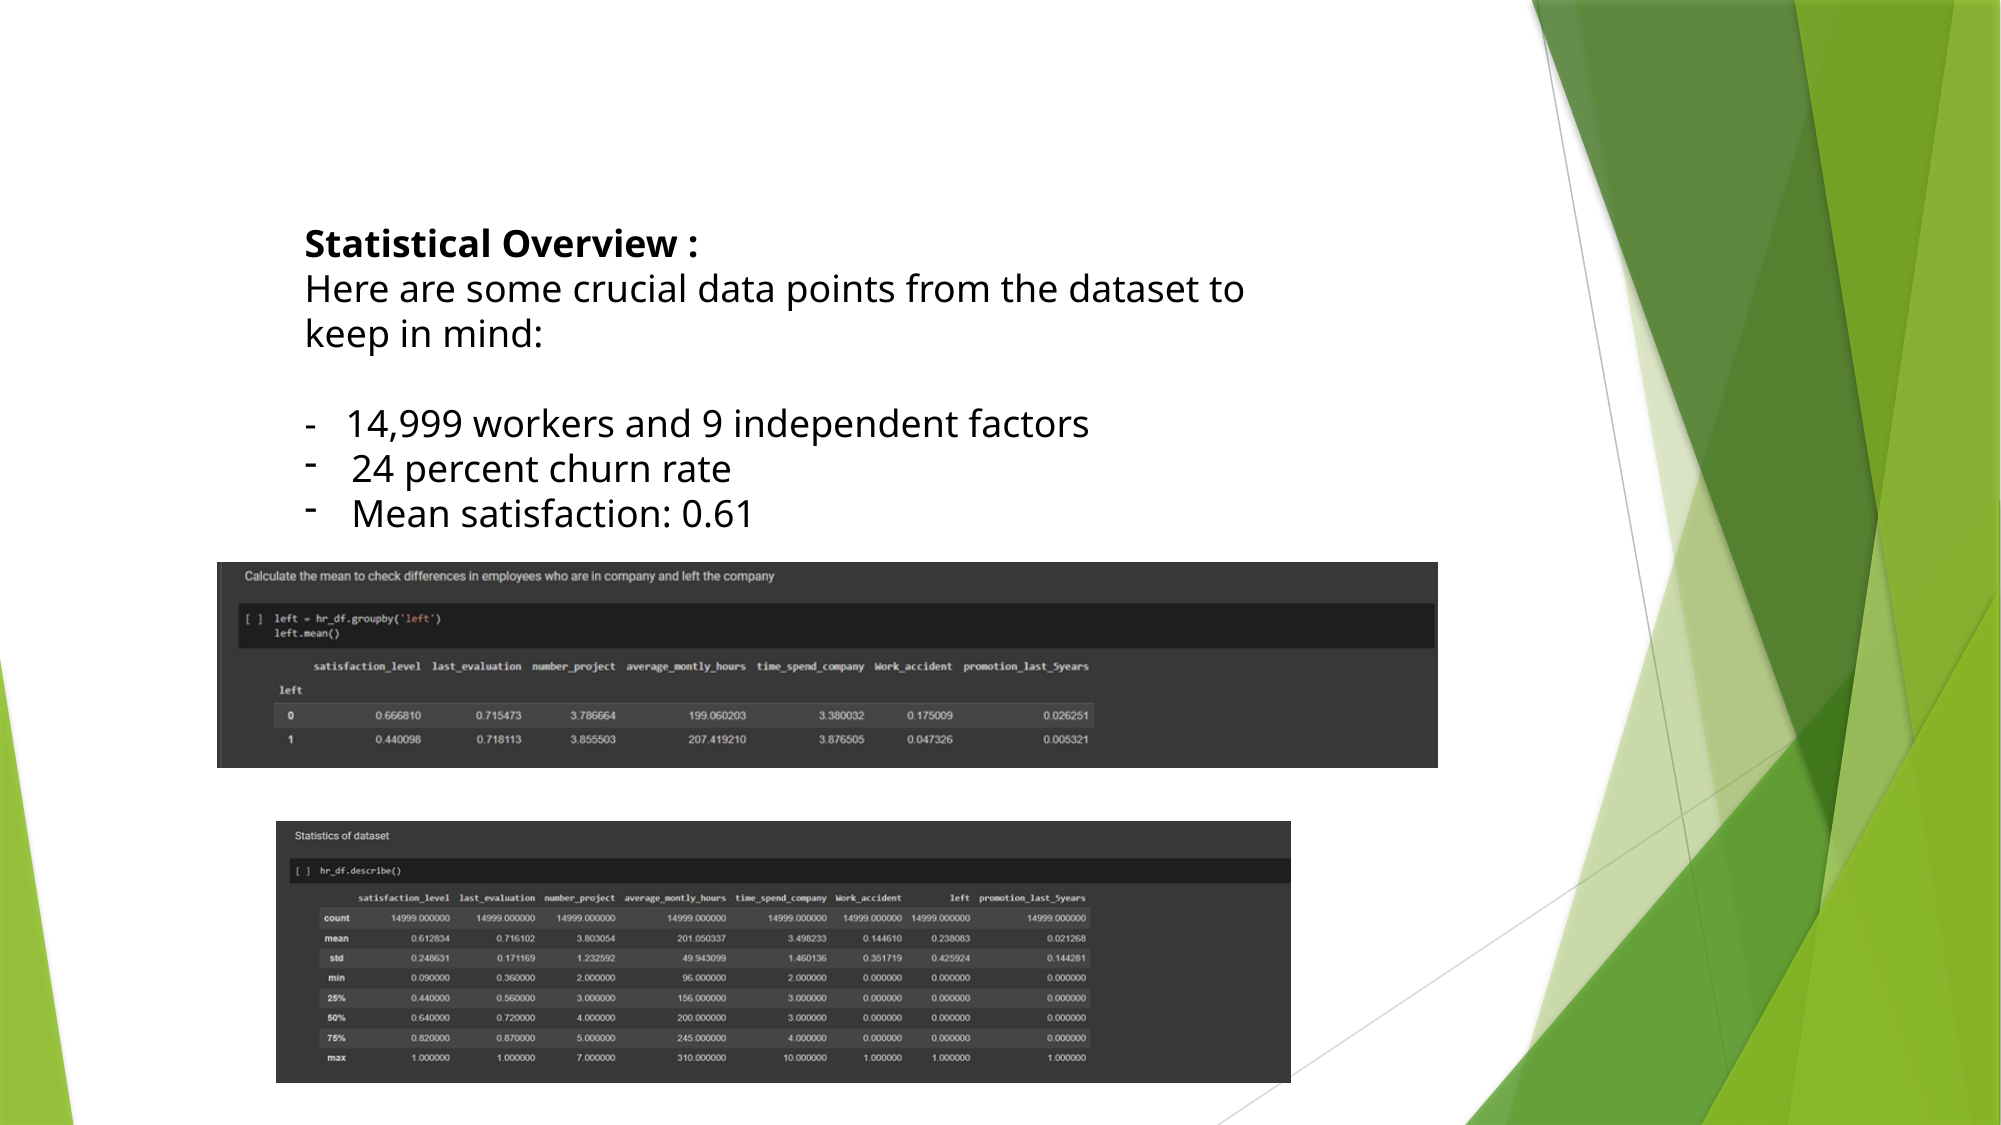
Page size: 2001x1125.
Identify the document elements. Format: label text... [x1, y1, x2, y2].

picture [275, 820, 1292, 1083]
text_box Statistical Overview : Here are some crucial data points from the dataset to keep in mind: - 14,999 workers and 9 independent factors 24 percent churn rate Mean satisfaction: 0.61 [289, 212, 1291, 543]
picture [217, 561, 1439, 769]
